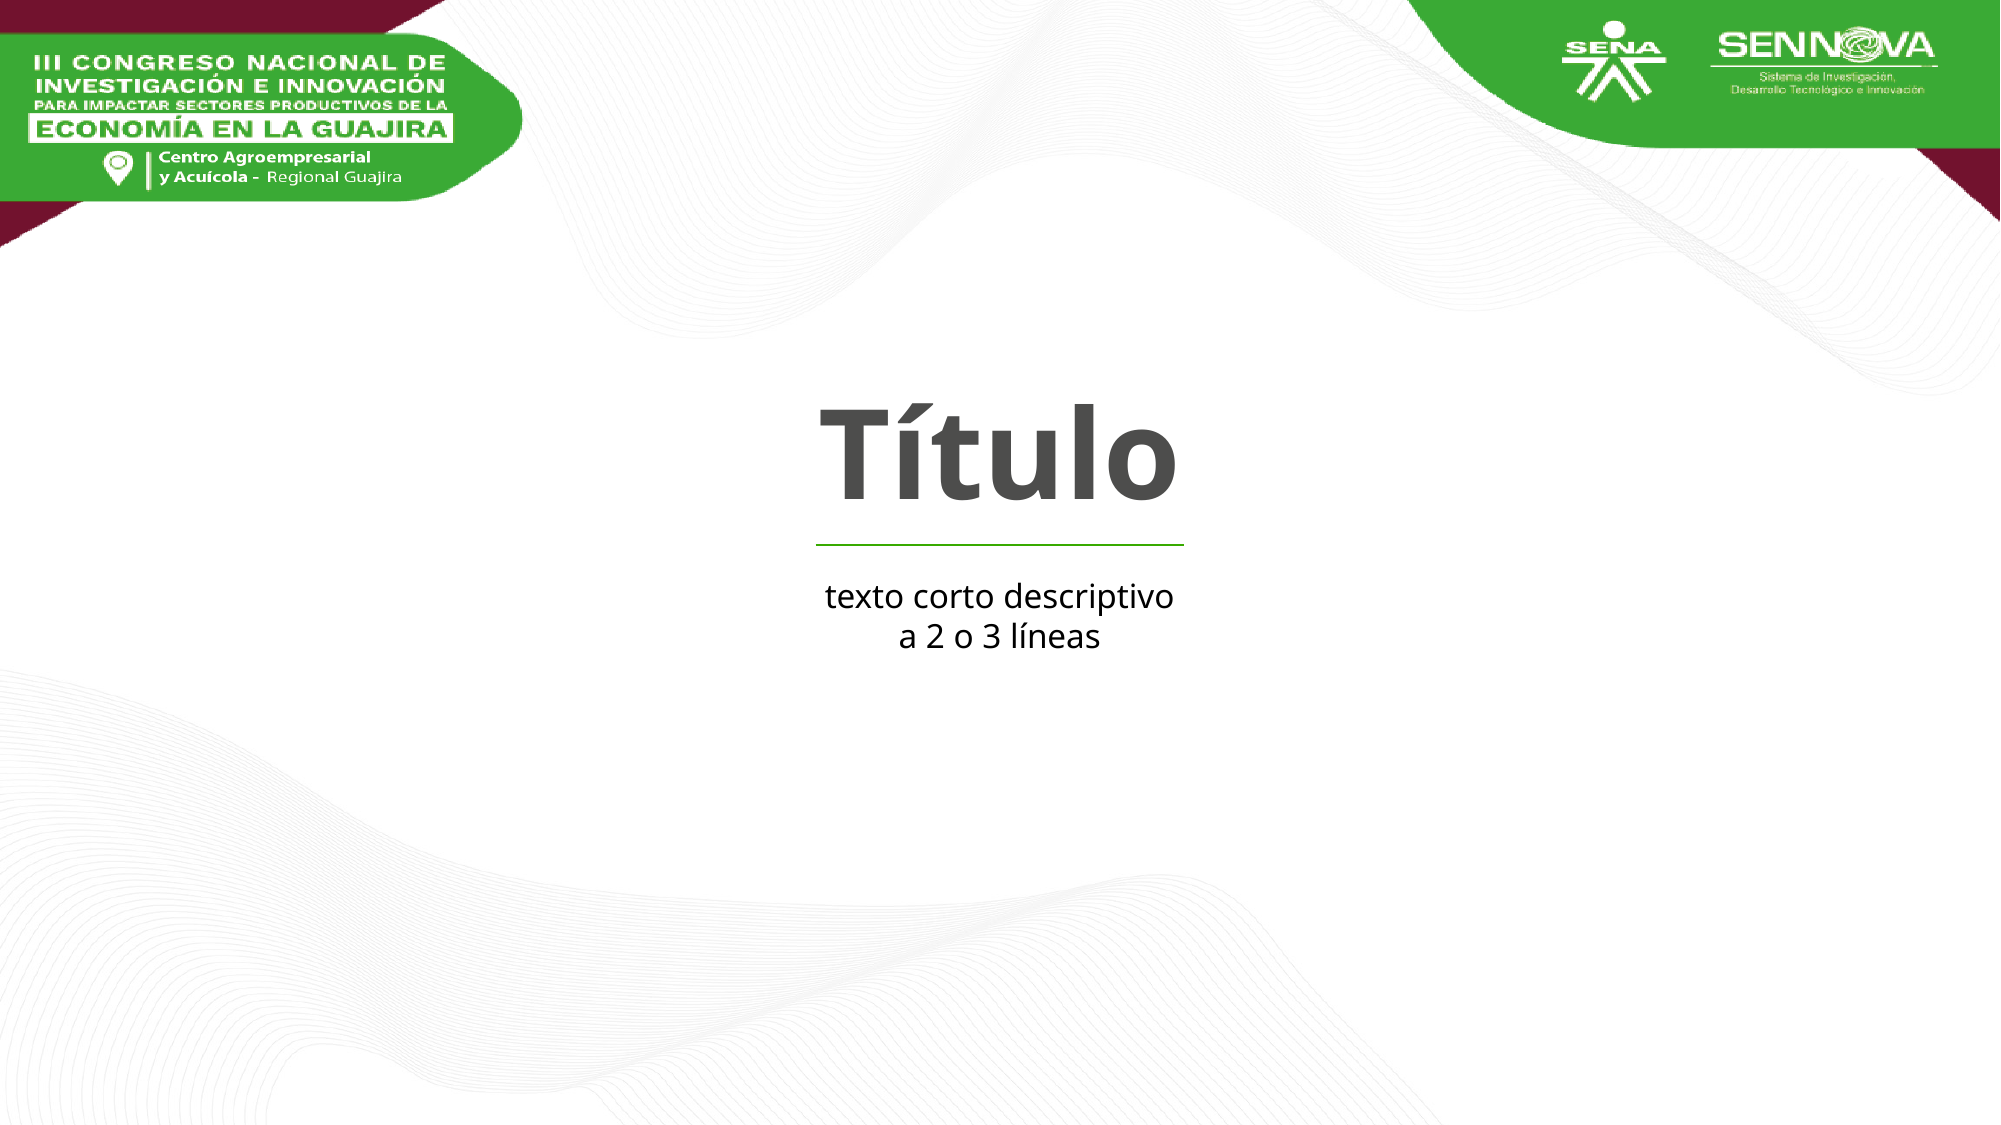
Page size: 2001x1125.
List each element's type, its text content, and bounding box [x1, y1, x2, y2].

picture [0, 0, 2001, 1125]
text_box Título [765, 367, 1235, 532]
text_box texto corto descriptivo a 2 o 3 líneas [683, 568, 1317, 663]
